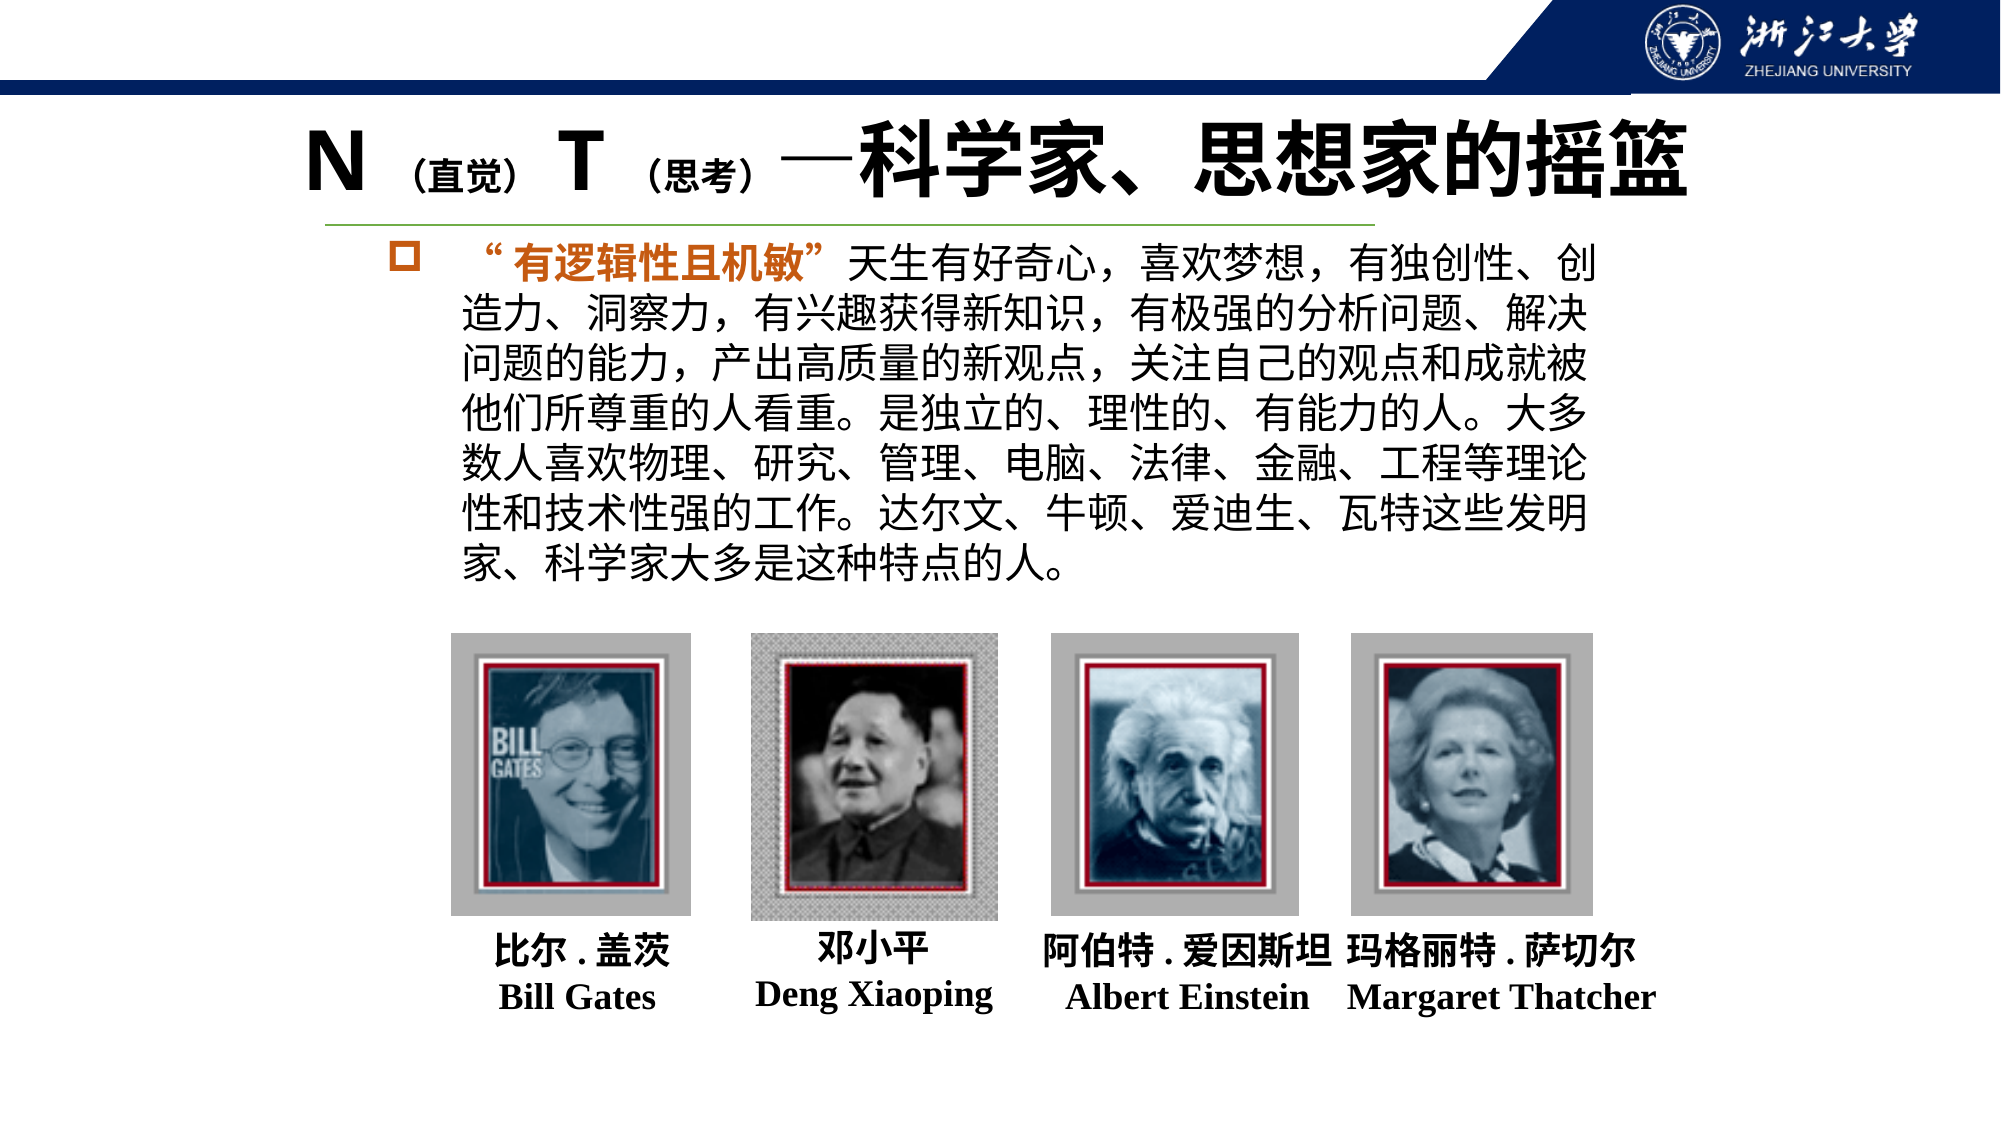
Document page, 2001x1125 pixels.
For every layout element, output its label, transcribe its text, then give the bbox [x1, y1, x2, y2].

picture [1645, 2, 1930, 85]
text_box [1034, 633, 1342, 1026]
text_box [739, 633, 1009, 1022]
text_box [451, 633, 691, 1025]
text_box N（直觉） T（思考）—科学家、思想家的摇篮 [287, 99, 1816, 288]
text_box “有逻辑性且机敏”天生有好奇心，喜欢梦想，有独创性、创造力、洞察力，有兴趣获得新知识，有极强的分析问题、解决问题的能力，产出高质量的新观点，关注自己的观点和成就被他们所尊重的人看重。是独立的、理性的、有能力的人。大多数人喜欢物理、研究、管理、电脑、法律、金融、工程等理论性和技术性强的工作。达尔文、牛顿、爱迪生、瓦特这些发明家、科学家大多是这种特点的人。 [371, 229, 1638, 595]
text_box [1331, 633, 1674, 1025]
